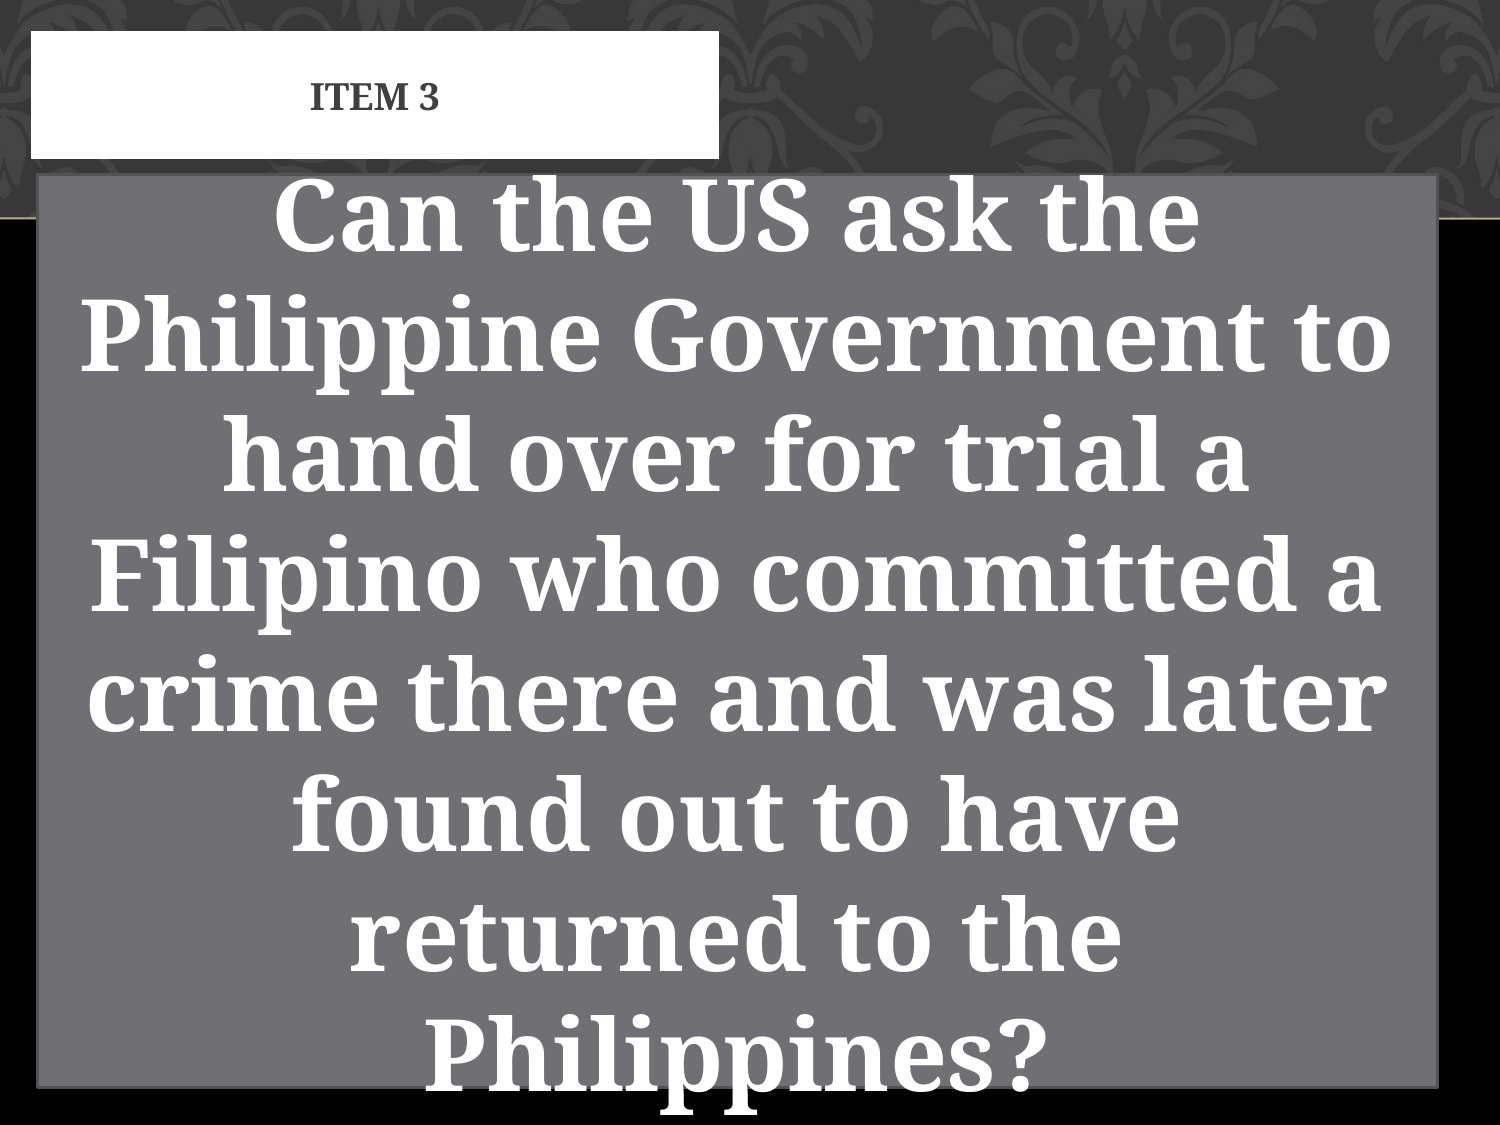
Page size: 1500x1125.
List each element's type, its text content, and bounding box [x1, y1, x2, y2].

text_box Can the US ask the Philippine Government to hand over for trial a Filipino who committed a crime there and was later found out to have returned to the Philippines? [36, 173, 1439, 1089]
title Item 3 [31, 31, 719, 159]
